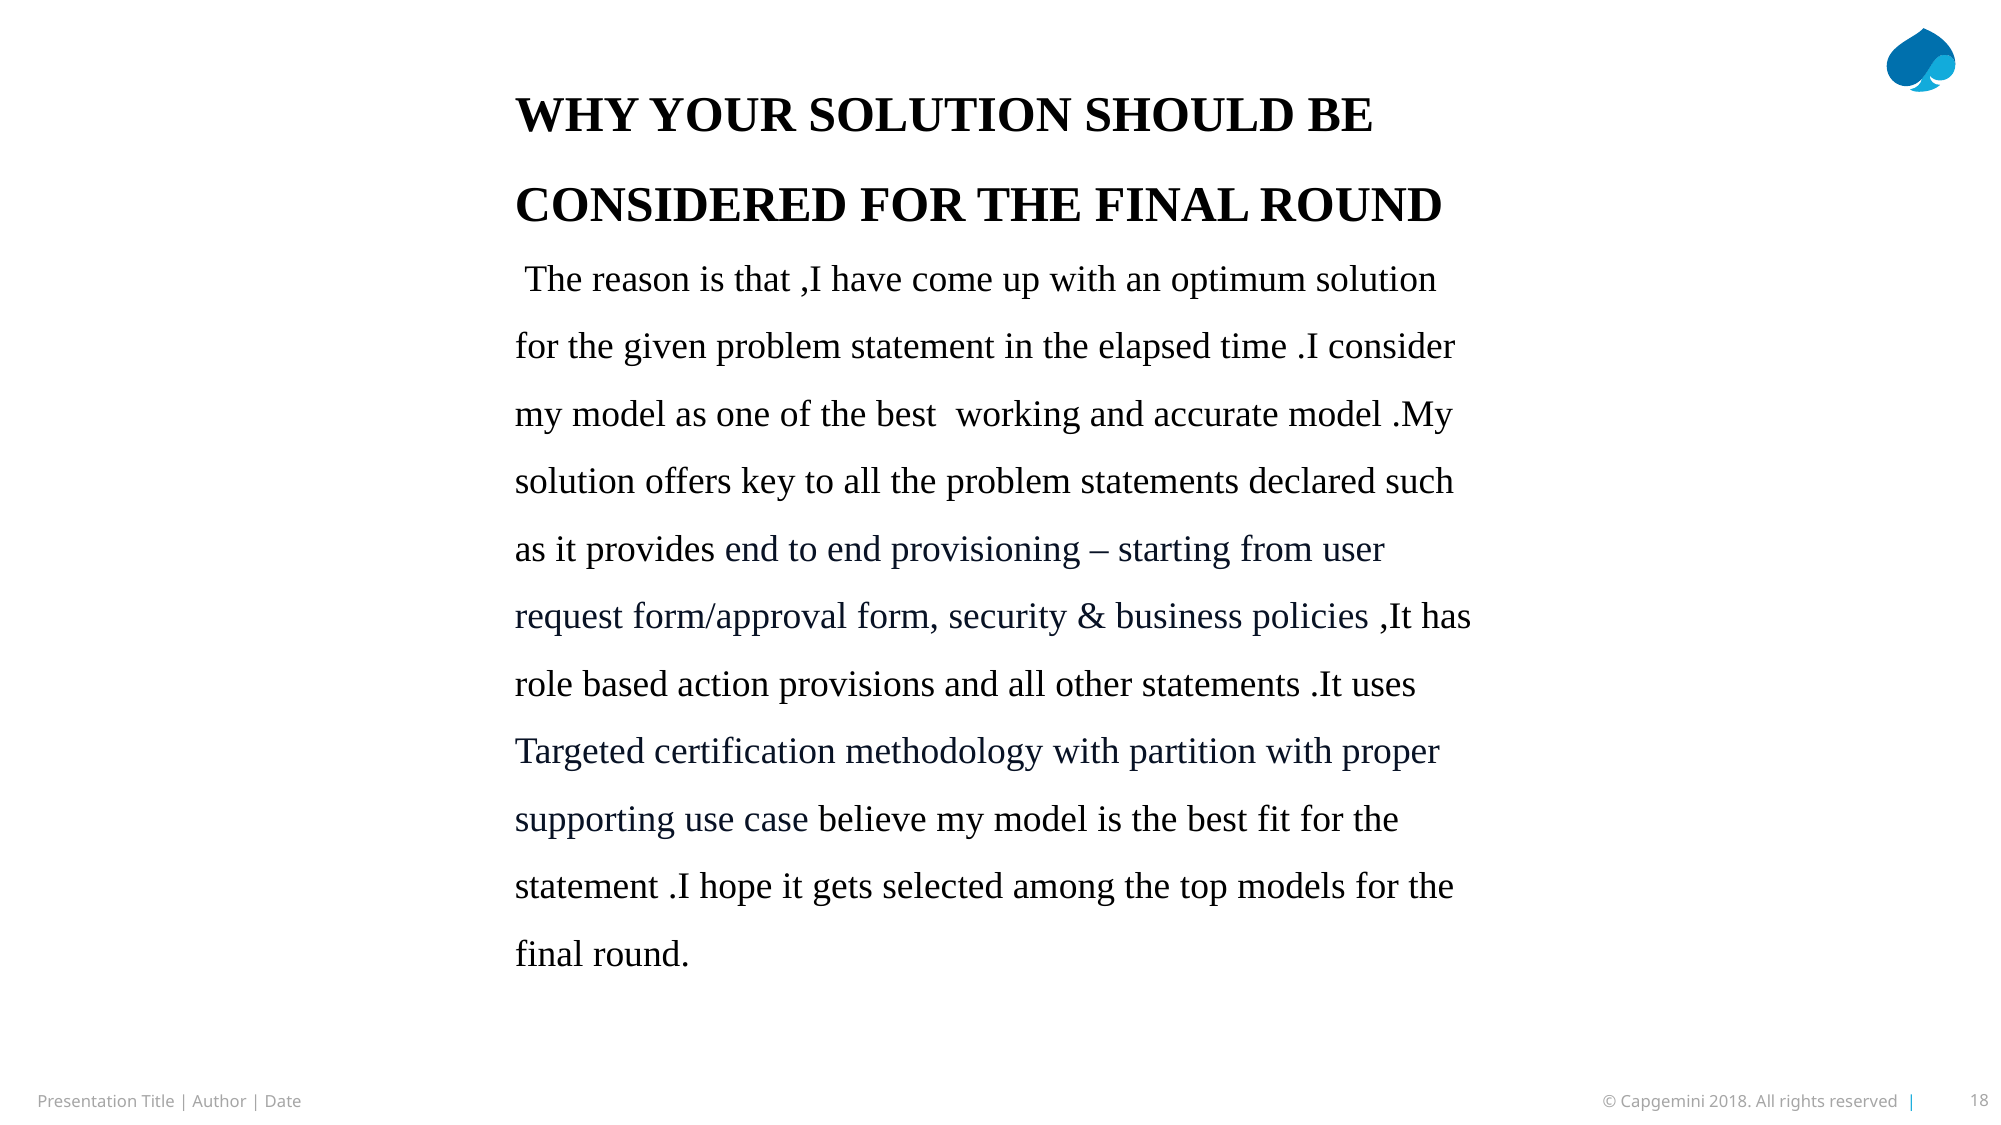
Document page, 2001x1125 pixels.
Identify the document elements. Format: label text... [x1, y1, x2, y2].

text_box WHY YOUR SOLUTION SHOULD BE CONSIDERED FOR THE FINAL ROUND The reason is that ,I have come up with an optimum solution for the given problem statement in the elapsed time .I consider my model as one of the best working and accurate model .My solution offers key to all the problem statements declared such as it provides end to end provisioning – starting from user request form/approval form, security & business policies ,It has role based action provisions and all other statements .It uses Targeted certification methodology with partition with proper supporting use case believe my model is the best fit for the statement .I hope it gets selected among the top models for the final round. [500, 43, 1500, 1071]
